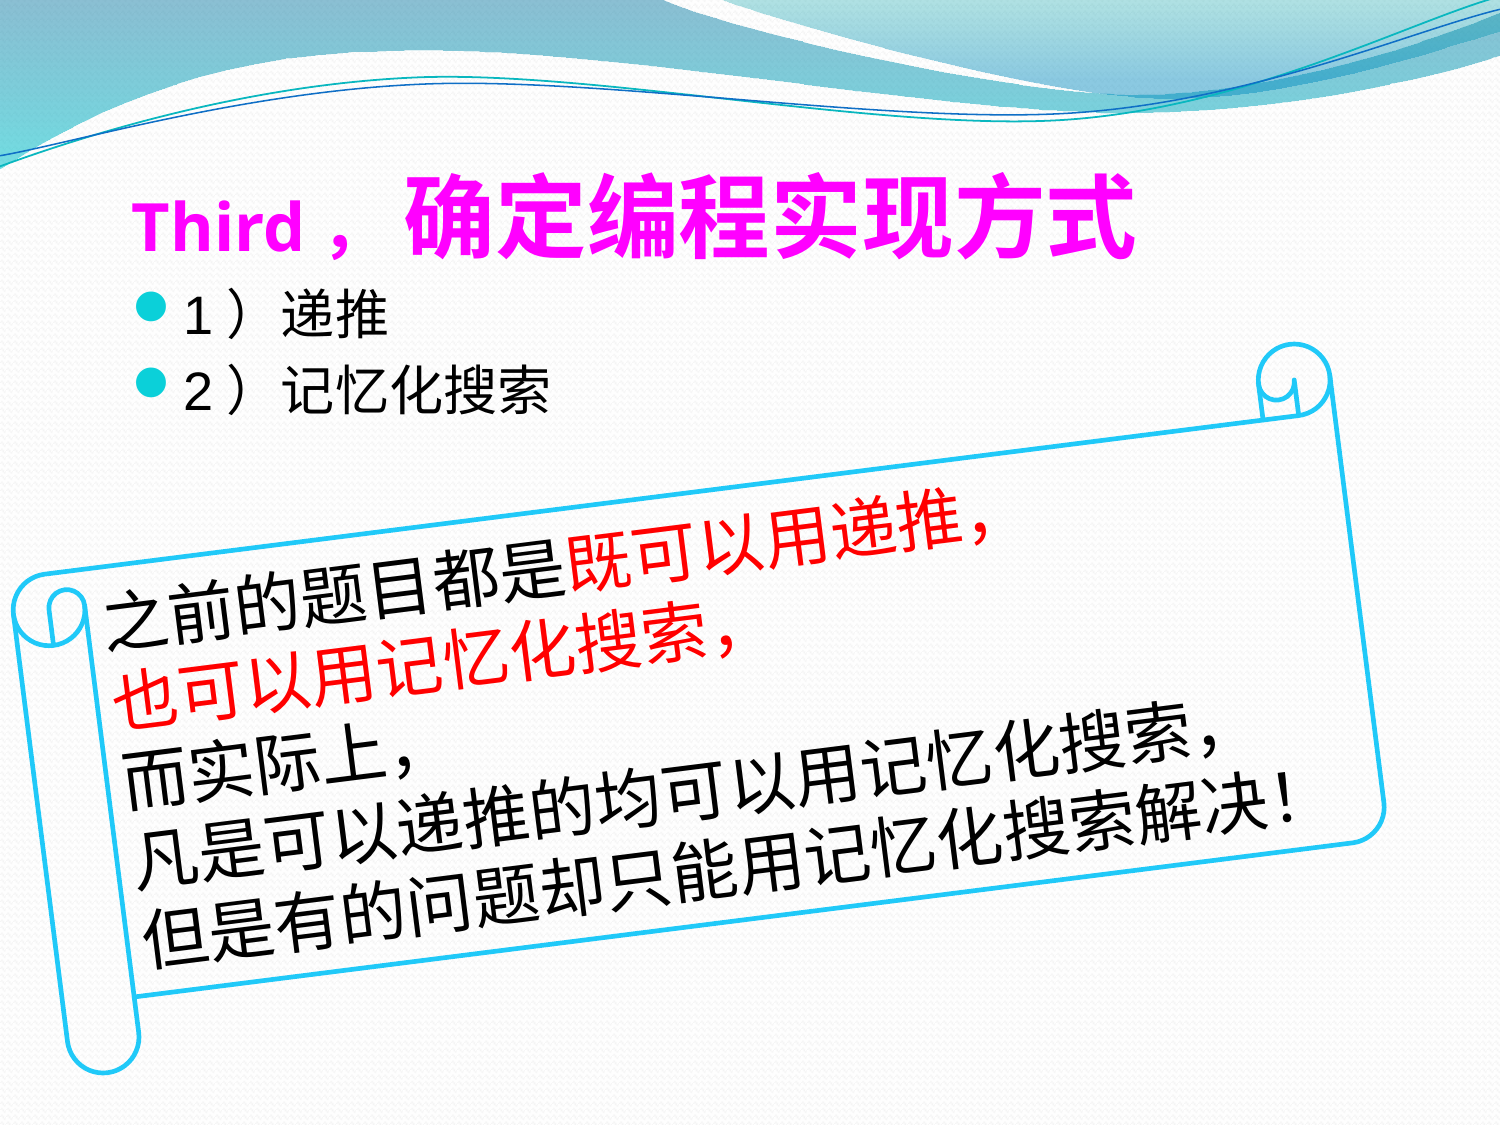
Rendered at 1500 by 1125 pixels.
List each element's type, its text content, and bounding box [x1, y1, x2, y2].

list Third， 确定编程实现方式 1）递推 2）记忆化搜索 [117, 152, 1343, 504]
text_box 之前的题目都是既可以用递推， 也可以用记忆化搜索， 而实际上， 凡是可以递推的均可以用记忆化搜索， 但是有的问题却只能用记忆化搜索解决！ [13, 344, 1385, 1074]
